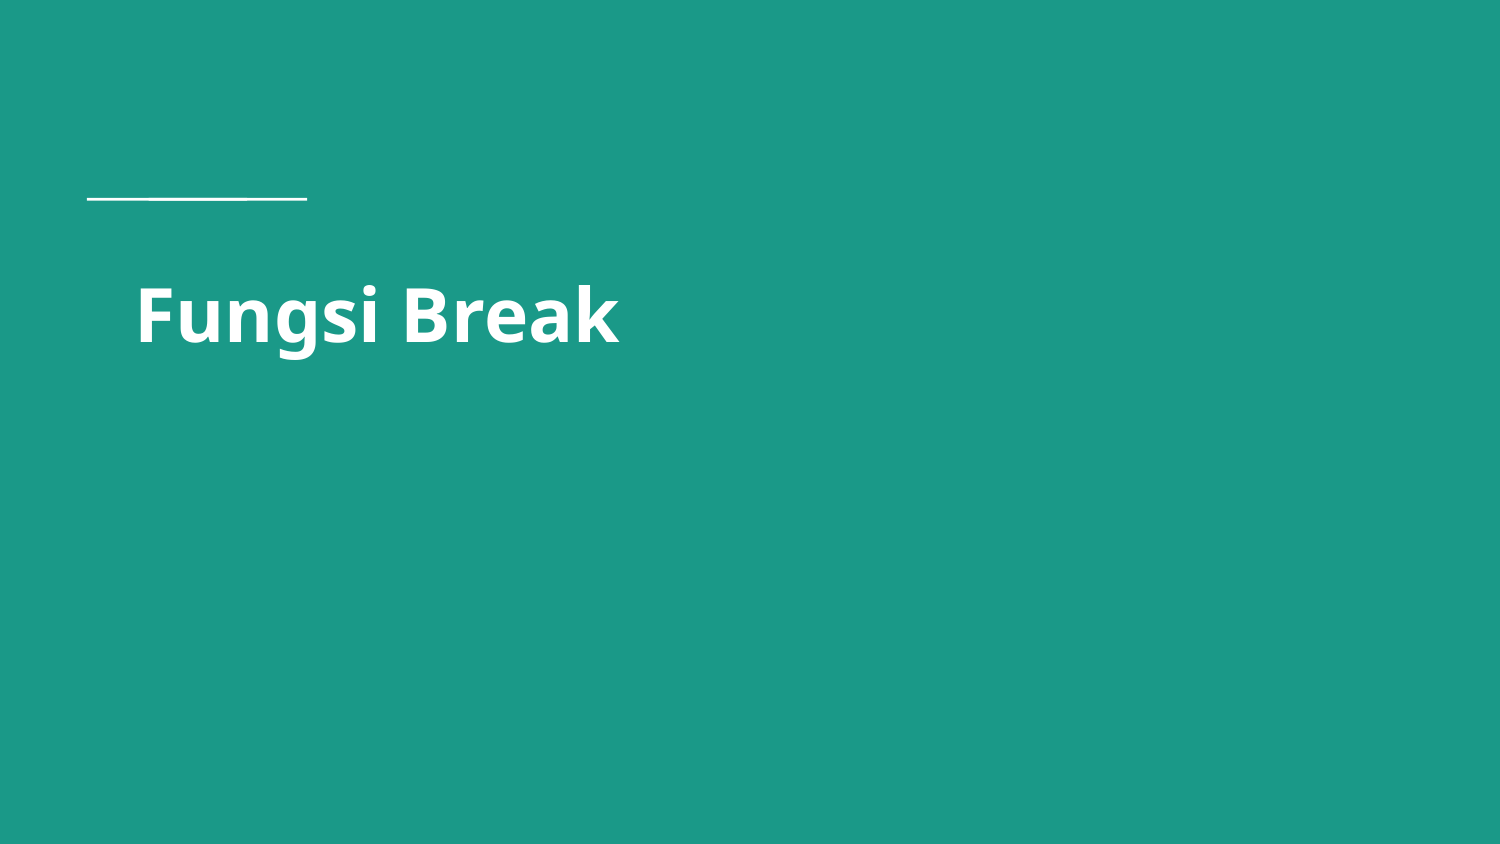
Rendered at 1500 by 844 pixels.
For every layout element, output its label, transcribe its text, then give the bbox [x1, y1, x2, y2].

title Fungsi Break [119, 252, 1381, 503]
